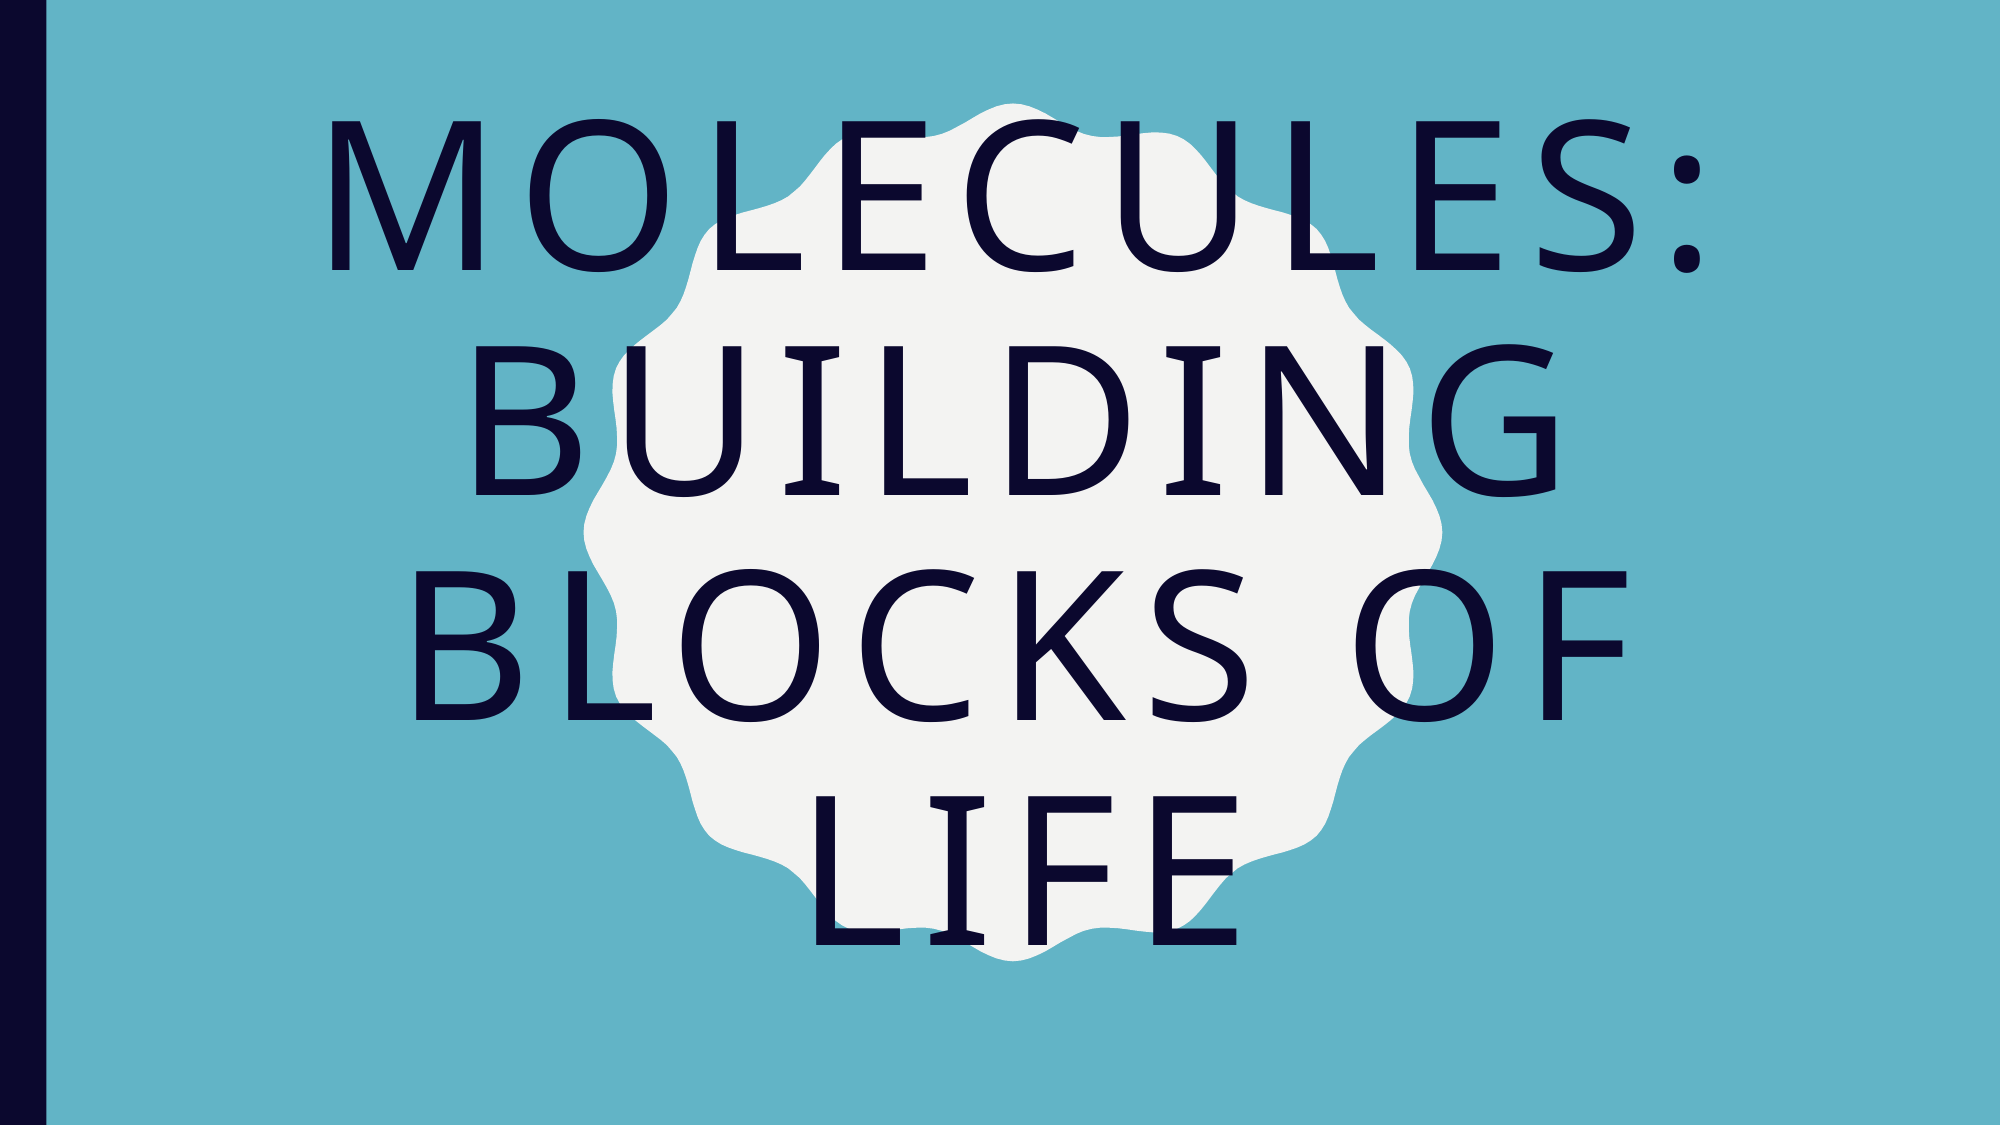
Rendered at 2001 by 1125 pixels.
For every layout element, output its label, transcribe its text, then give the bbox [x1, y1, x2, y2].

title MOLECULES: BUILDING BLOCKS OF LIFE [176, 180, 1870, 902]
